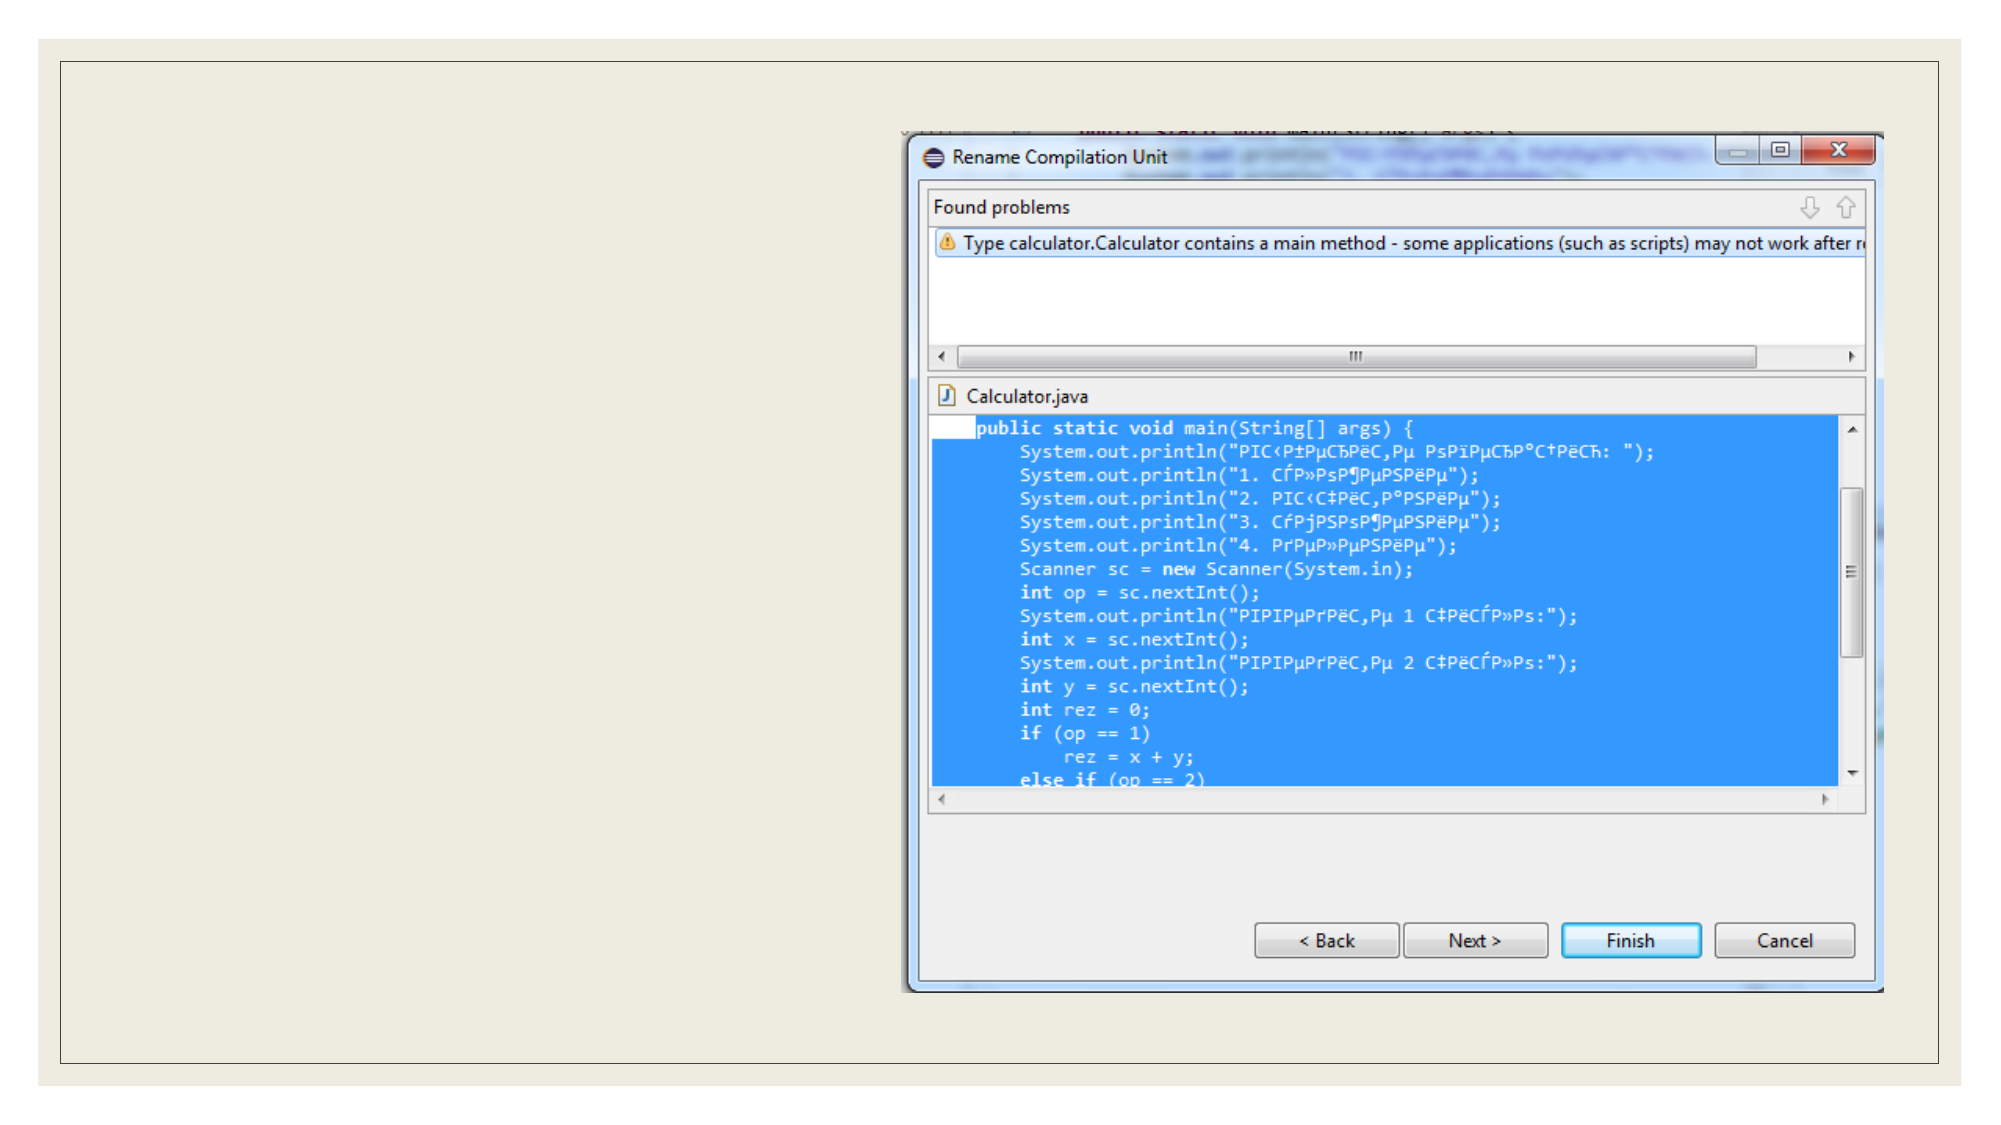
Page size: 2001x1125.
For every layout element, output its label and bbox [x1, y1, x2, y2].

text_box [174, 105, 1825, 331]
picture [901, 131, 1884, 994]
